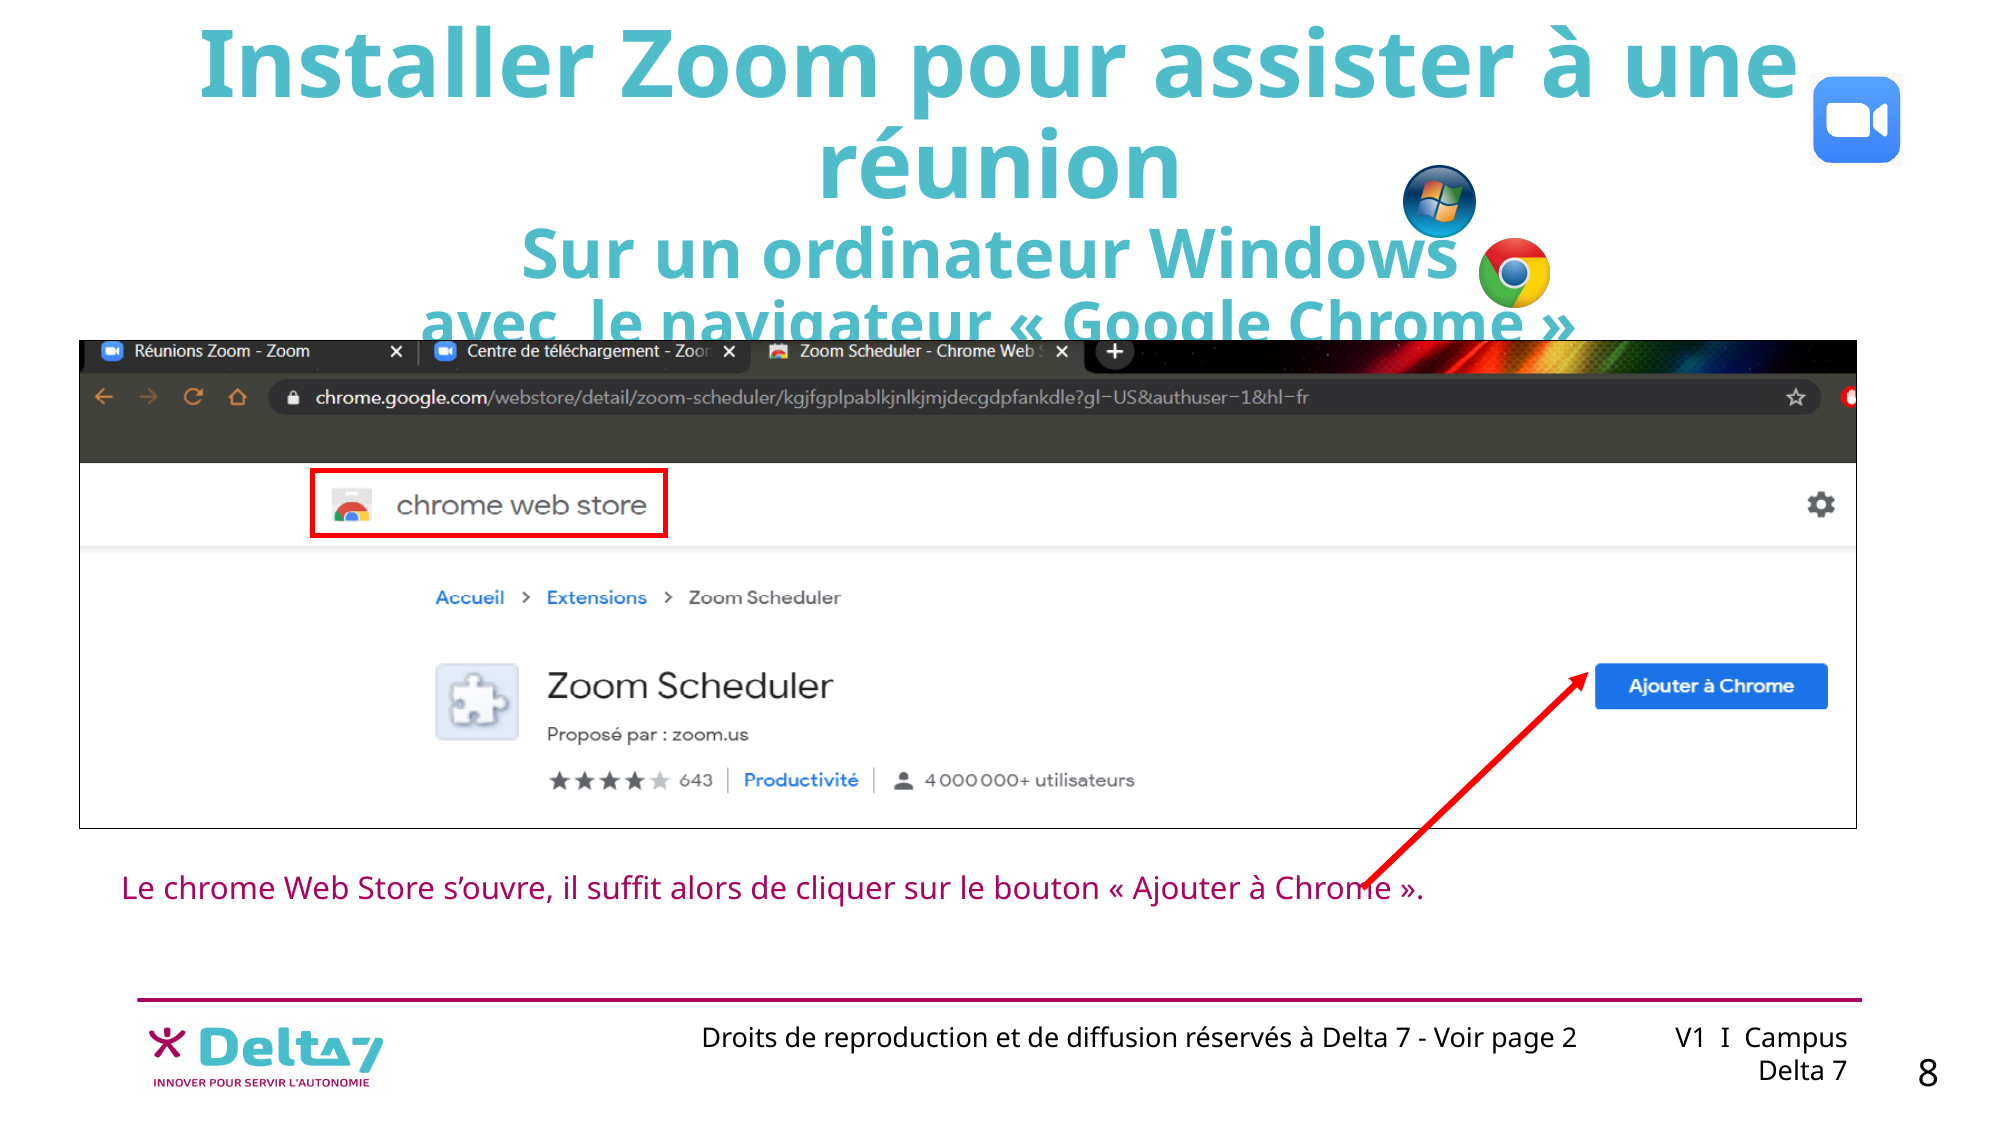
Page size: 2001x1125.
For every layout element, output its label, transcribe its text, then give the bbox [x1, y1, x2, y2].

text_box Installer Zoom pour assister à une réunion Sur un ordinateur Windows avec le navigateur « Google Chrome » [0, 2, 2000, 373]
text_box Le chrome Web Store s’ouvre, il suffit alors de cliquer sur le bouton « Ajouter à Chrome ». [106, 860, 1761, 913]
picture [1479, 238, 1550, 308]
picture [1810, 73, 1903, 166]
picture [137, 1018, 394, 1096]
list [78, 340, 1857, 829]
footer Droits de reproduction et de diffusion réservés à Delta 7 - Voir page 2 V1 I Campus Delta 7 [615, 1013, 1863, 1074]
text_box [1362, 671, 1589, 889]
picture [1403, 165, 1476, 238]
